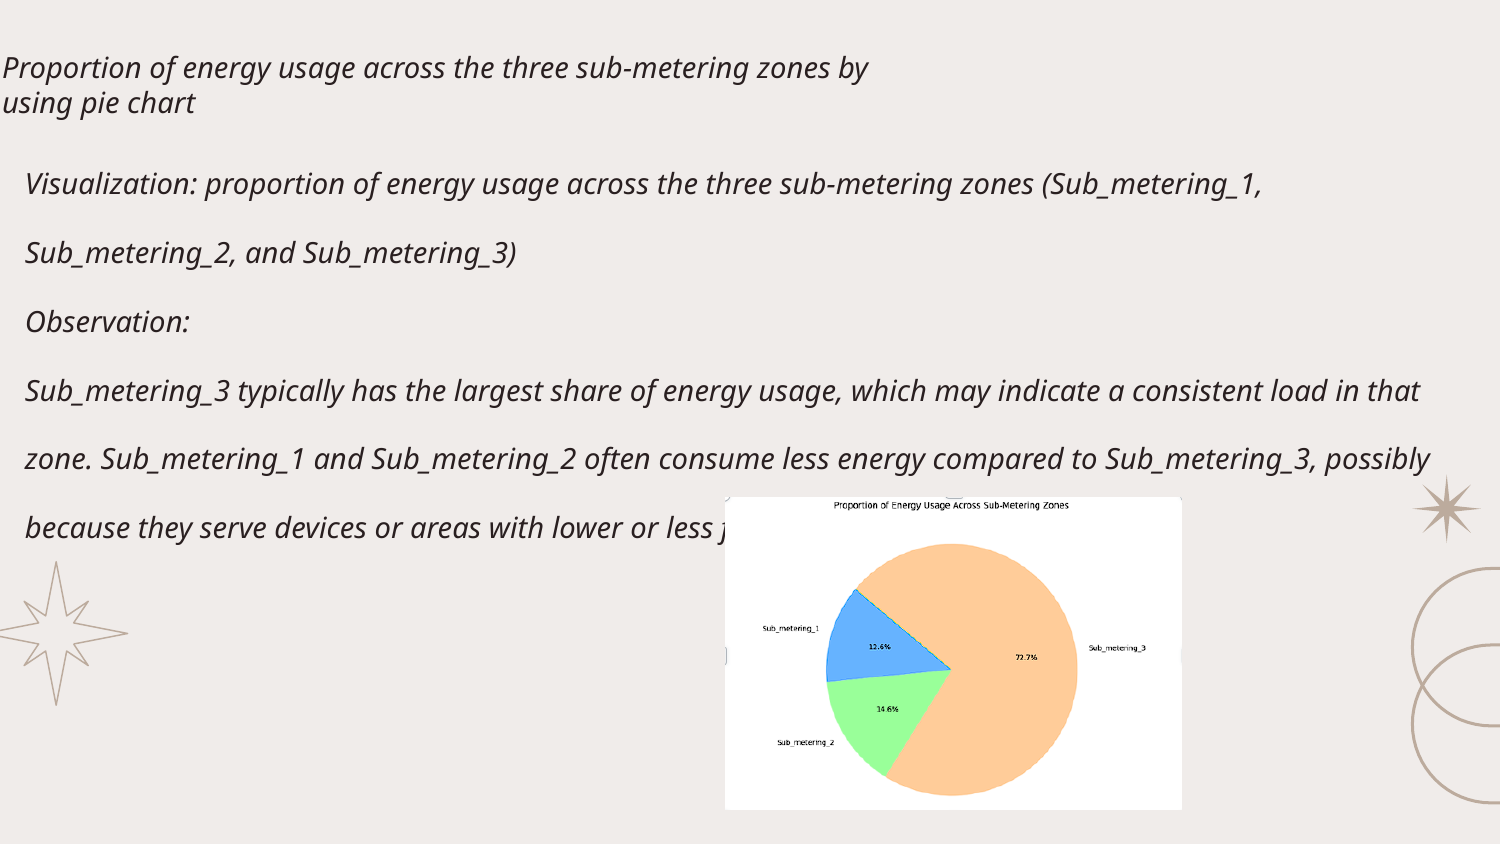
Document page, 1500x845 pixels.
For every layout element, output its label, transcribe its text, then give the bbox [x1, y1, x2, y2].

text_box [1412, 568, 1500, 803]
title Proportion of energy usage across the three sub-metering zones by using pie chart [0, 47, 923, 191]
picture [724, 497, 1182, 811]
text_box [0, 561, 128, 706]
text_box Visualization: proportion of energy usage across the three sub-metering zones (Sub_metering_1, Sub_metering_2, and Sub_metering_3) Observation: Sub_metering_3 typically has the largest share of energy usage, which may indicate a consistent load in that zone. Sub_metering_1 and Sub_metering_2 often consume less energy compared to Sub_metering_3, possibly because they serve devices or areas with lower or less frequent usage. [24, 129, 1475, 545]
